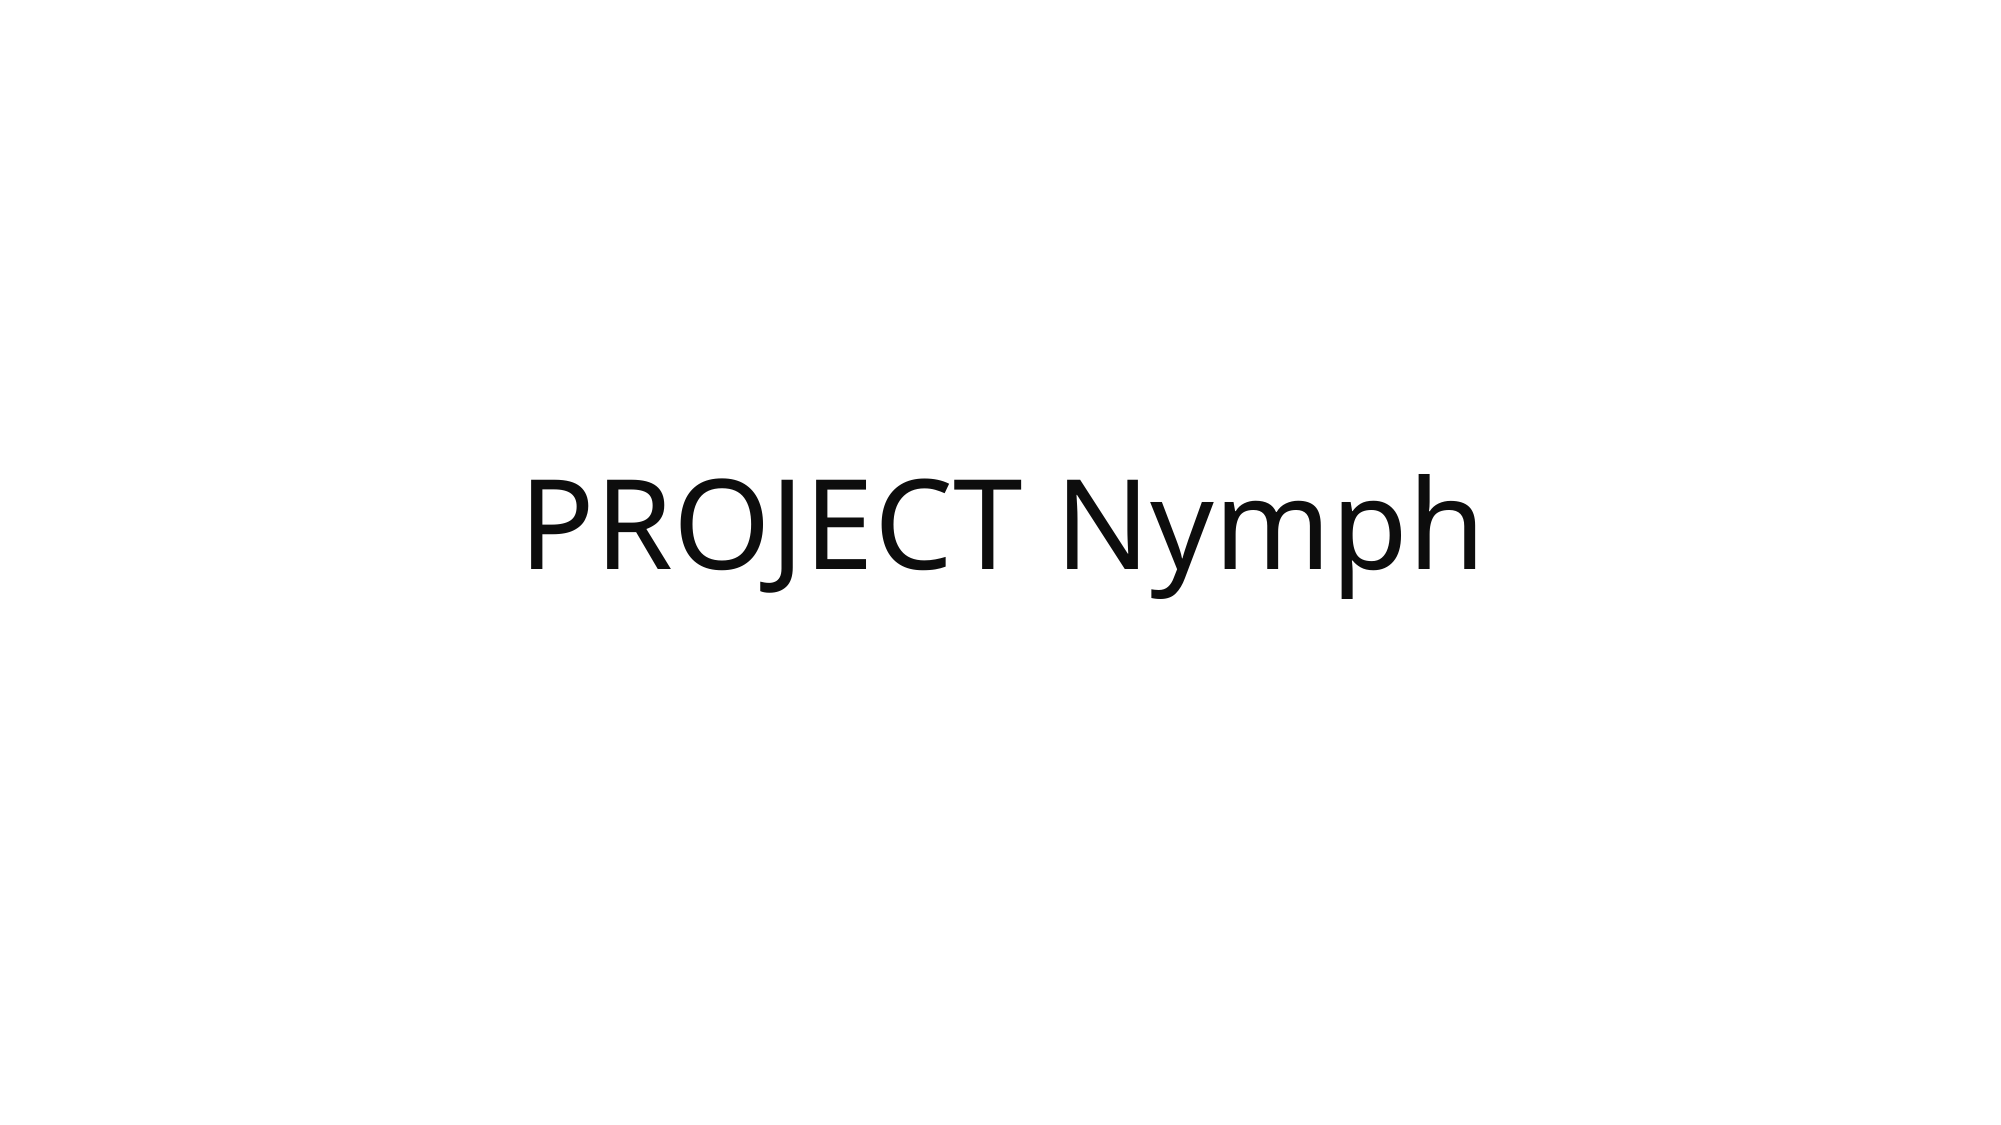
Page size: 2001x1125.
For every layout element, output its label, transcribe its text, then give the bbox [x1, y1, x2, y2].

text_box PROJECT Nymph [505, 437, 1501, 602]
